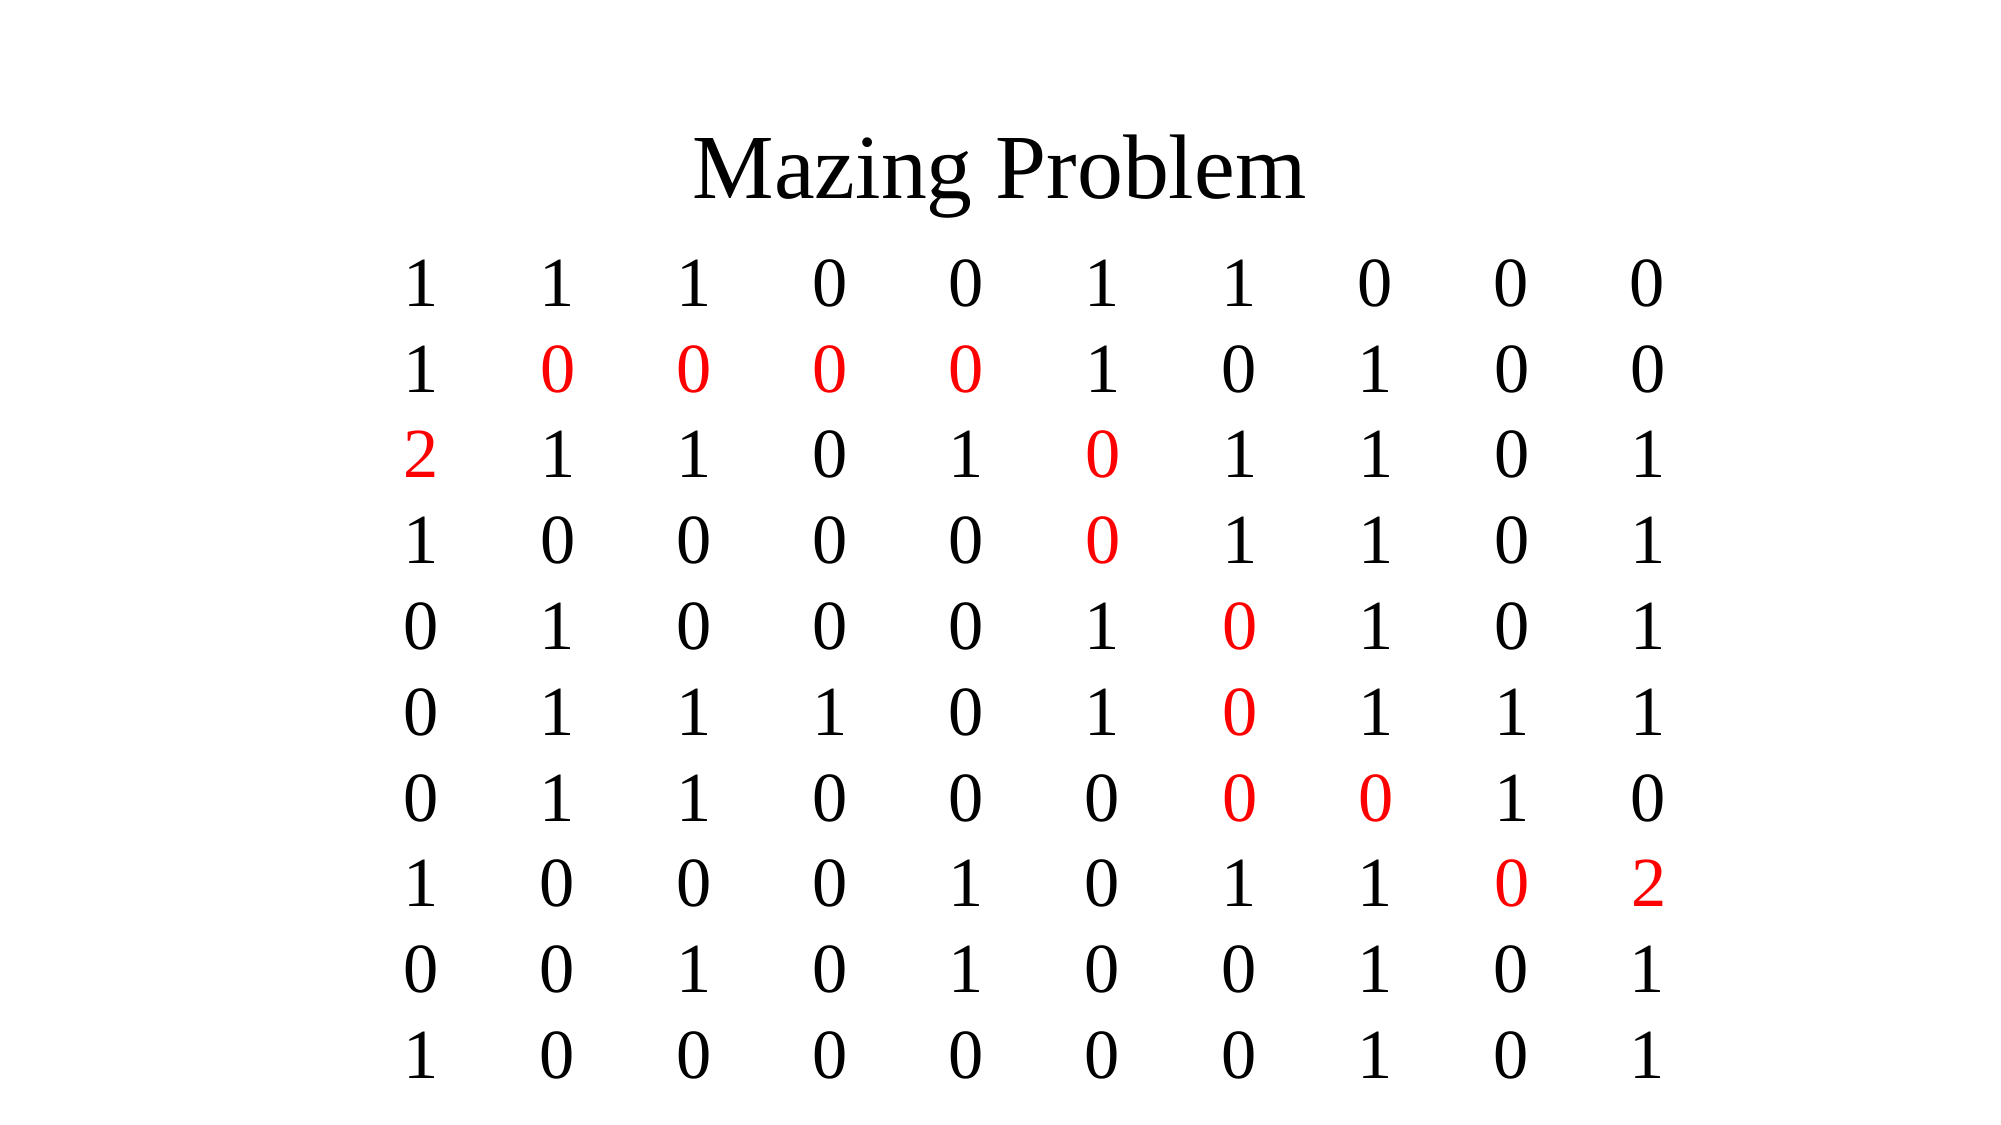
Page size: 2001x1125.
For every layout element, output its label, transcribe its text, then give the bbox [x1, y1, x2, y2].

title Mazing Problem [137, 59, 1863, 238]
list 1 1 1 0 0 1 1 0 0 0 1 0 0 0 0 1 0 1 0 0 2 1 1 0 1 0 1 1 0 1 1 0 0 0 0 0 1 1 0 1 0 1 0 0 0 1 0 1 0 1 0 1 1 1 0 1 0 1 1 1 0 1 1 0 0 0 0 0 1 0 1 0 0 0 1 0 1 1 0 2 0 0 1 0 1 0 0 1 0 1 1 0 0 0 0 0 0 1 0 1 [137, 238, 1863, 1110]
